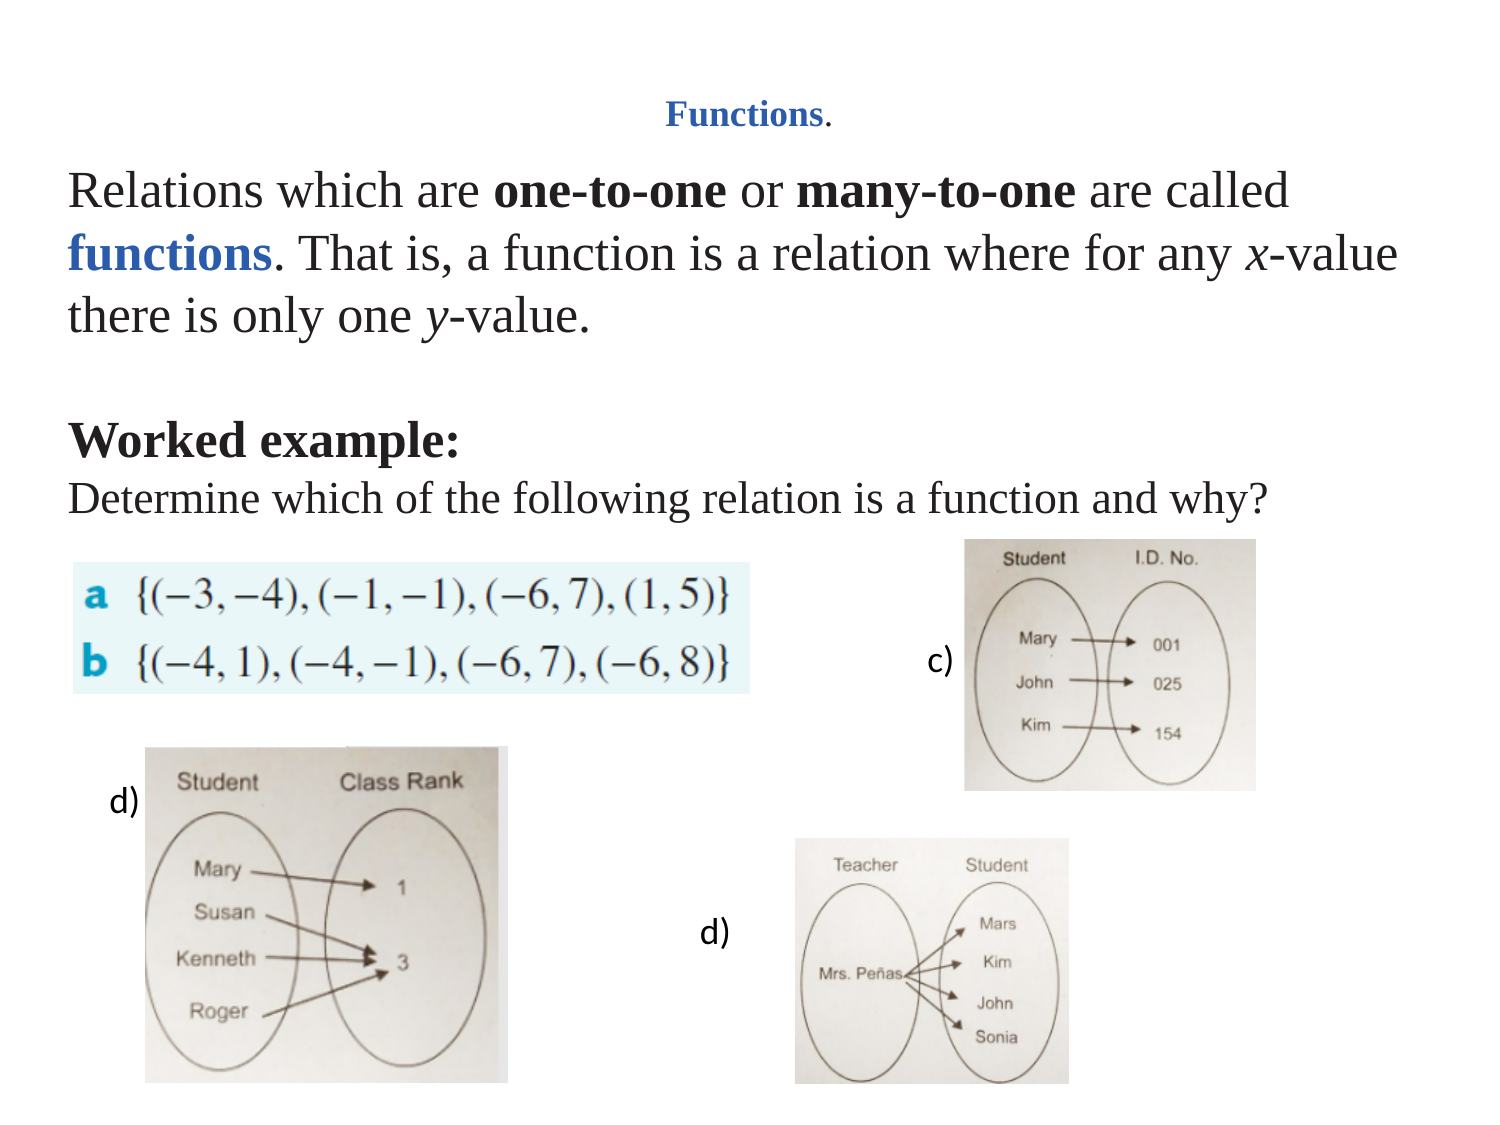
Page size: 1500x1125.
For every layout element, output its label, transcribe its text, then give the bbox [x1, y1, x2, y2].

text_box Relations which are one-to-one or many-to-one are called functions. That is, a function is a relation where for any x-value there is only one y-value. Worked example: Determine which of the following relation is a function and why? [52, 148, 1460, 656]
text_box c) [912, 628, 962, 688]
text_box d) [685, 899, 755, 960]
picture [145, 746, 508, 1083]
picture [962, 539, 1256, 791]
picture [795, 838, 1069, 1084]
text_box d) [94, 769, 145, 829]
text_box Functions. [650, 81, 850, 142]
picture [73, 562, 750, 694]
